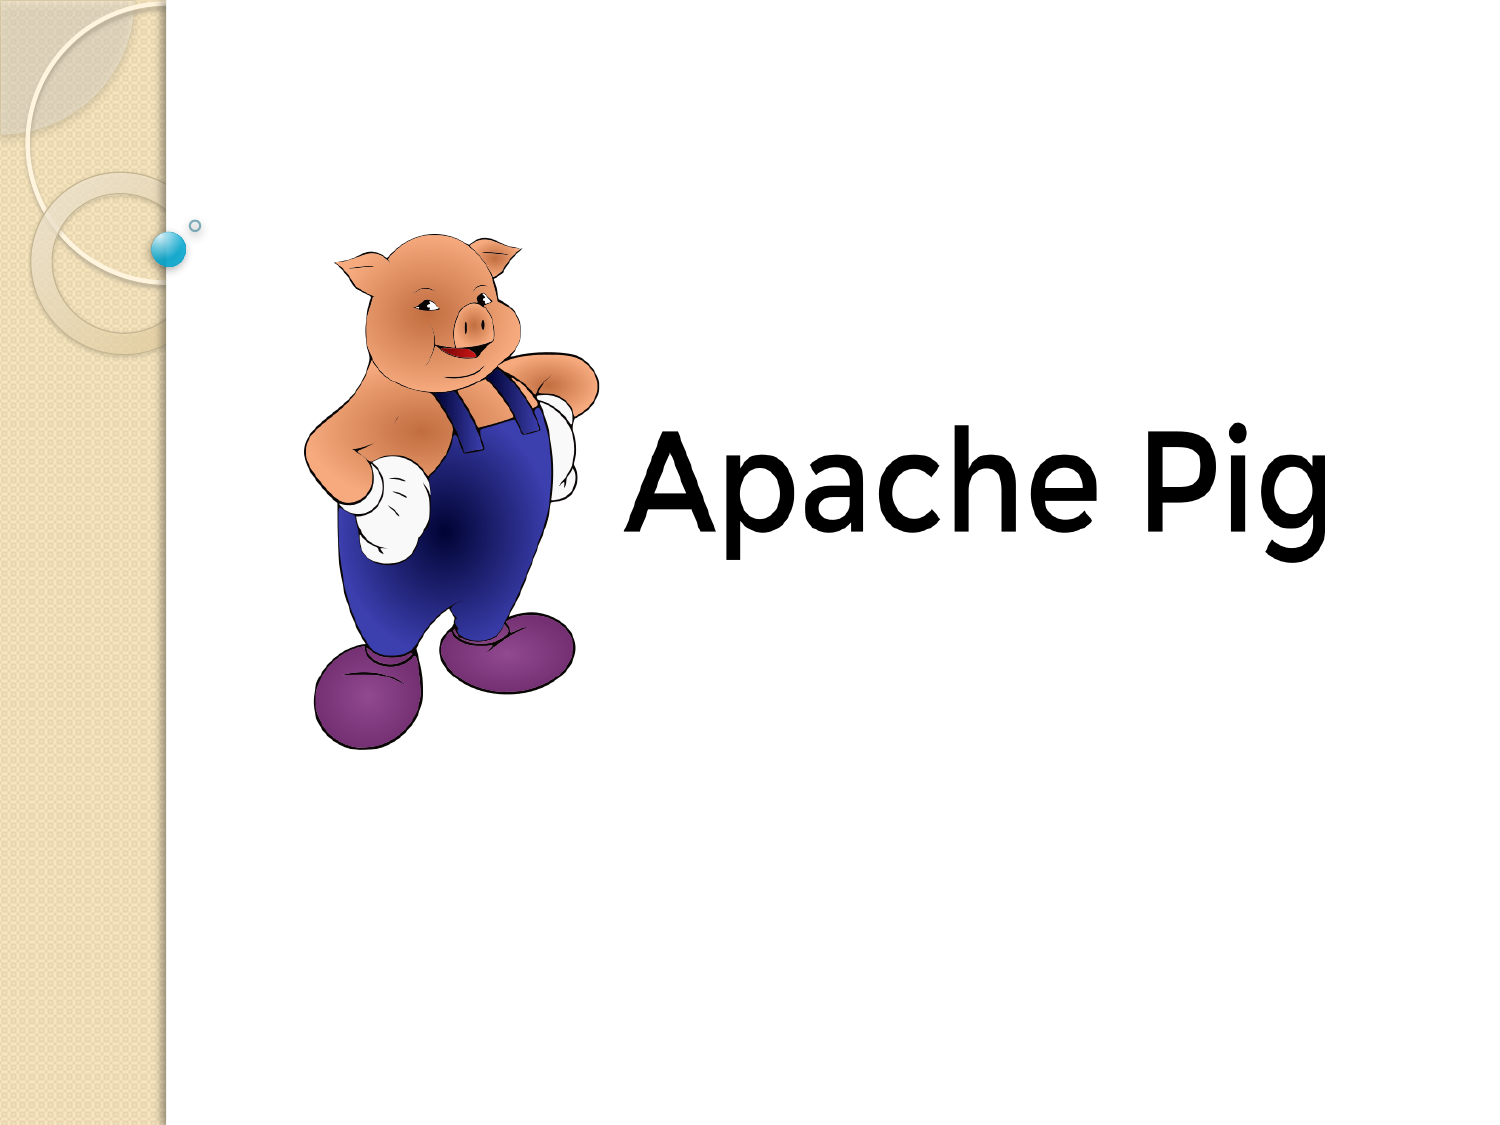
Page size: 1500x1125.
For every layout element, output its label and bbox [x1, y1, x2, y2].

picture [304, 234, 1325, 751]
